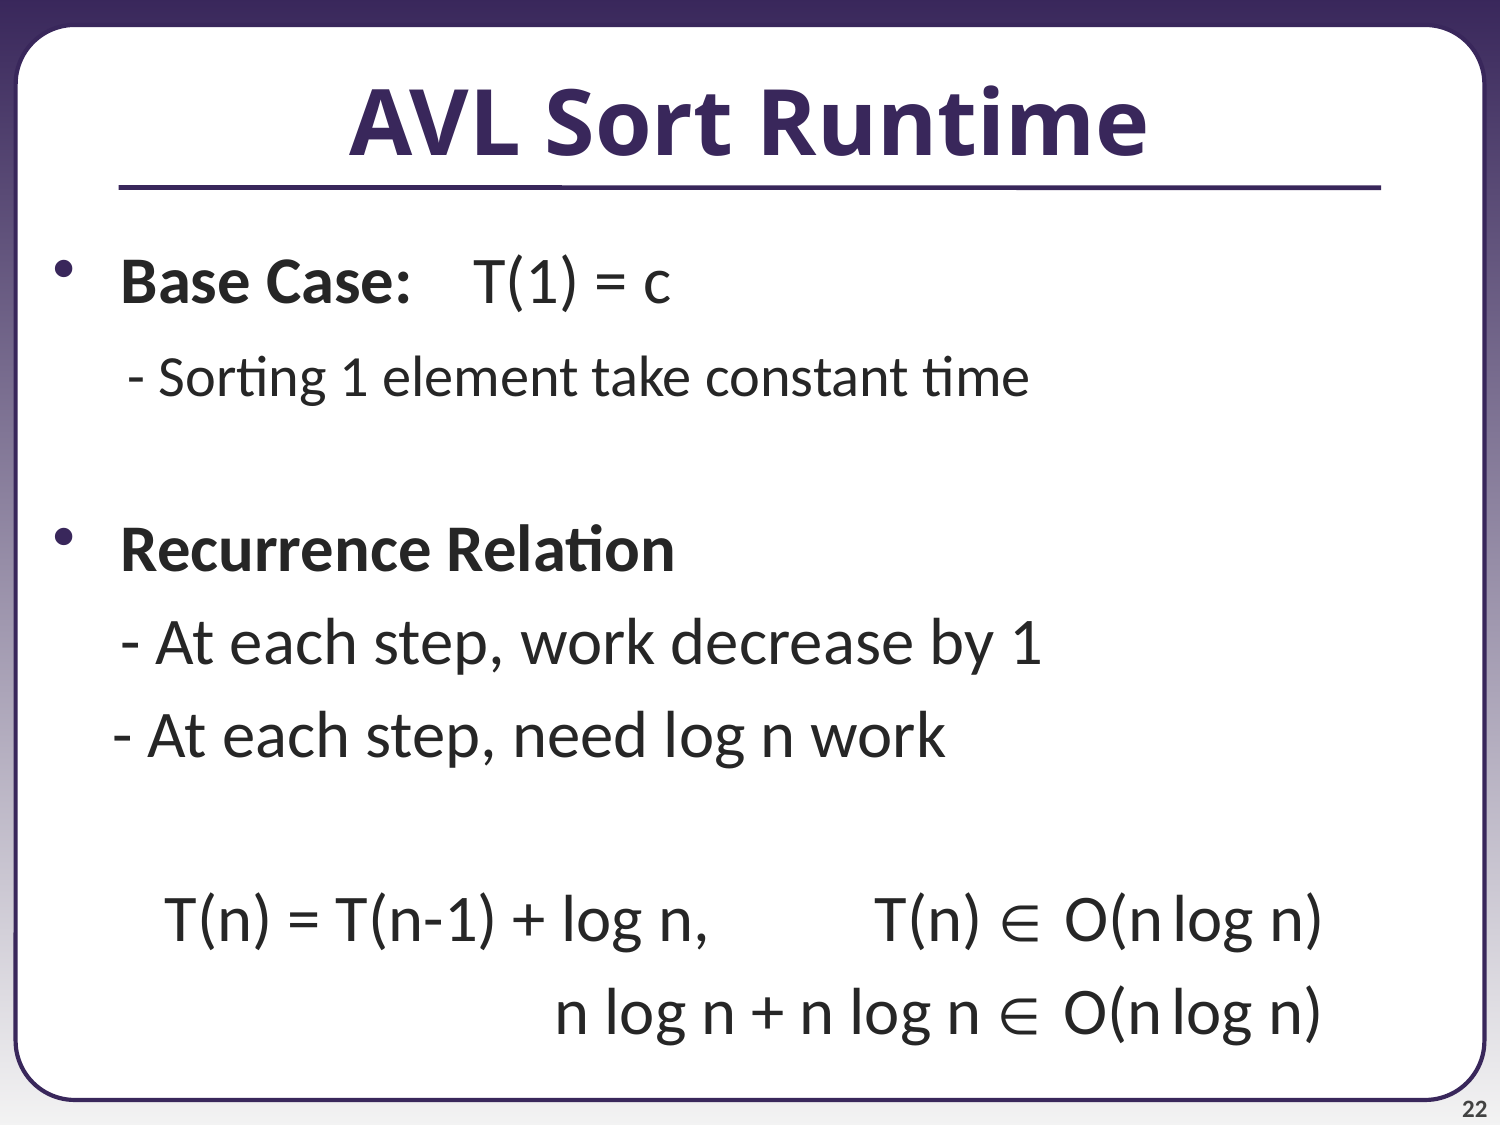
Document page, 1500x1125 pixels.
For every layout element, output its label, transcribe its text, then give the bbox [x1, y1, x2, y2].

title AVL Sort Runtime [0, 24, 1500, 180]
text_box T(n) = T(n-1) + log n, T(n) ∈ O(n log n) n log n + n log n ∈ O(n log n) [112, 867, 1359, 1125]
list Base Case: T(1) = c - Sorting 1 element take constant time Recurrence Relation - At each step, work decrease by 1 - At each step, need log n work [0, 180, 1500, 1094]
